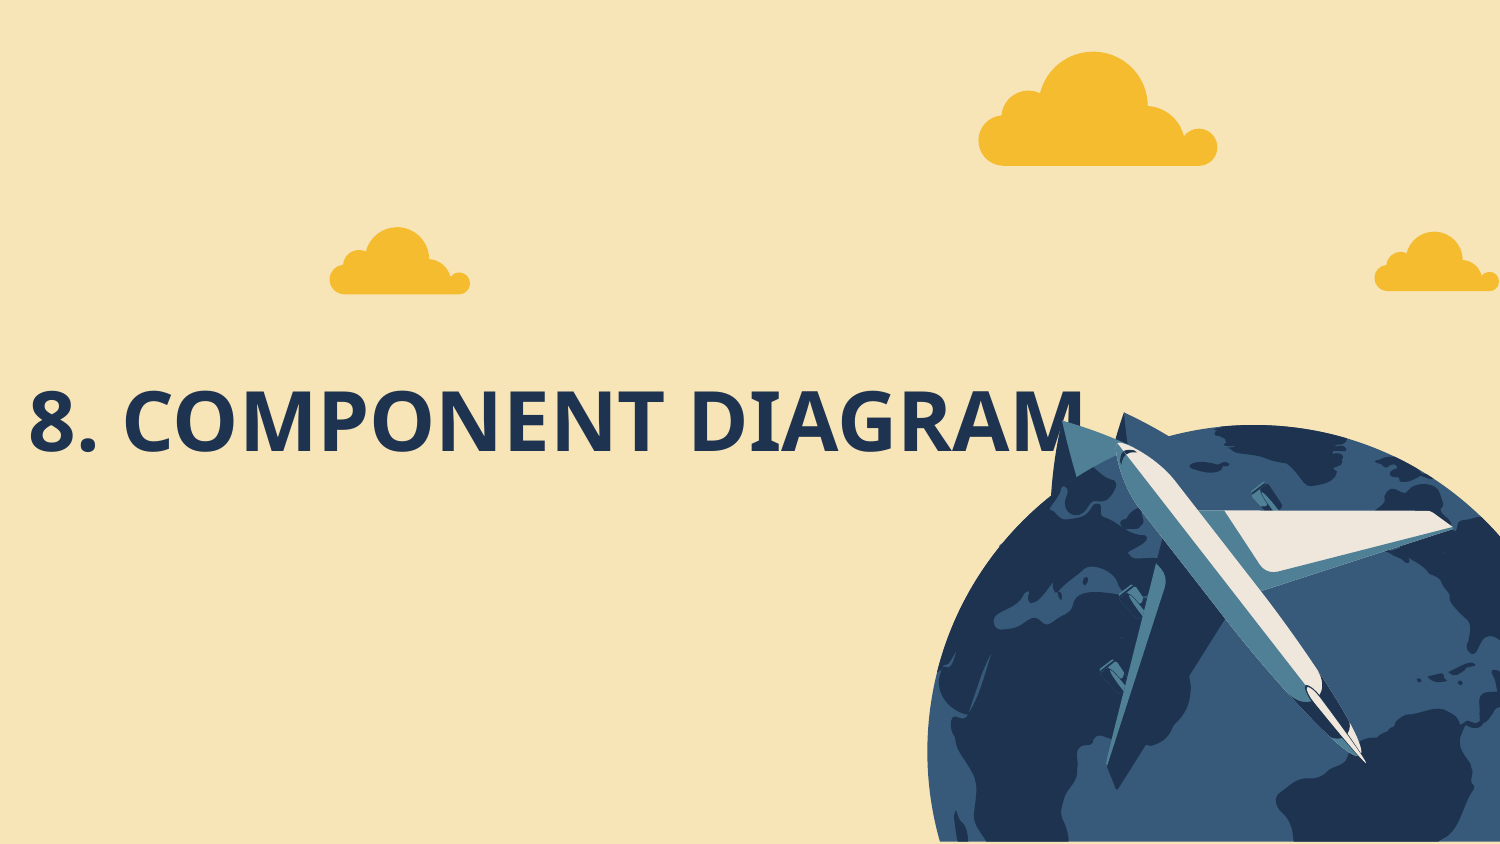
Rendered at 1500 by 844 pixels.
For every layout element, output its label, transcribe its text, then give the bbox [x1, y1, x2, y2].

title 8. COMPONENT DIAGRAM [13, 352, 1143, 661]
text_box [329, 227, 471, 295]
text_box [927, 412, 1500, 842]
text_box [978, 51, 1218, 166]
